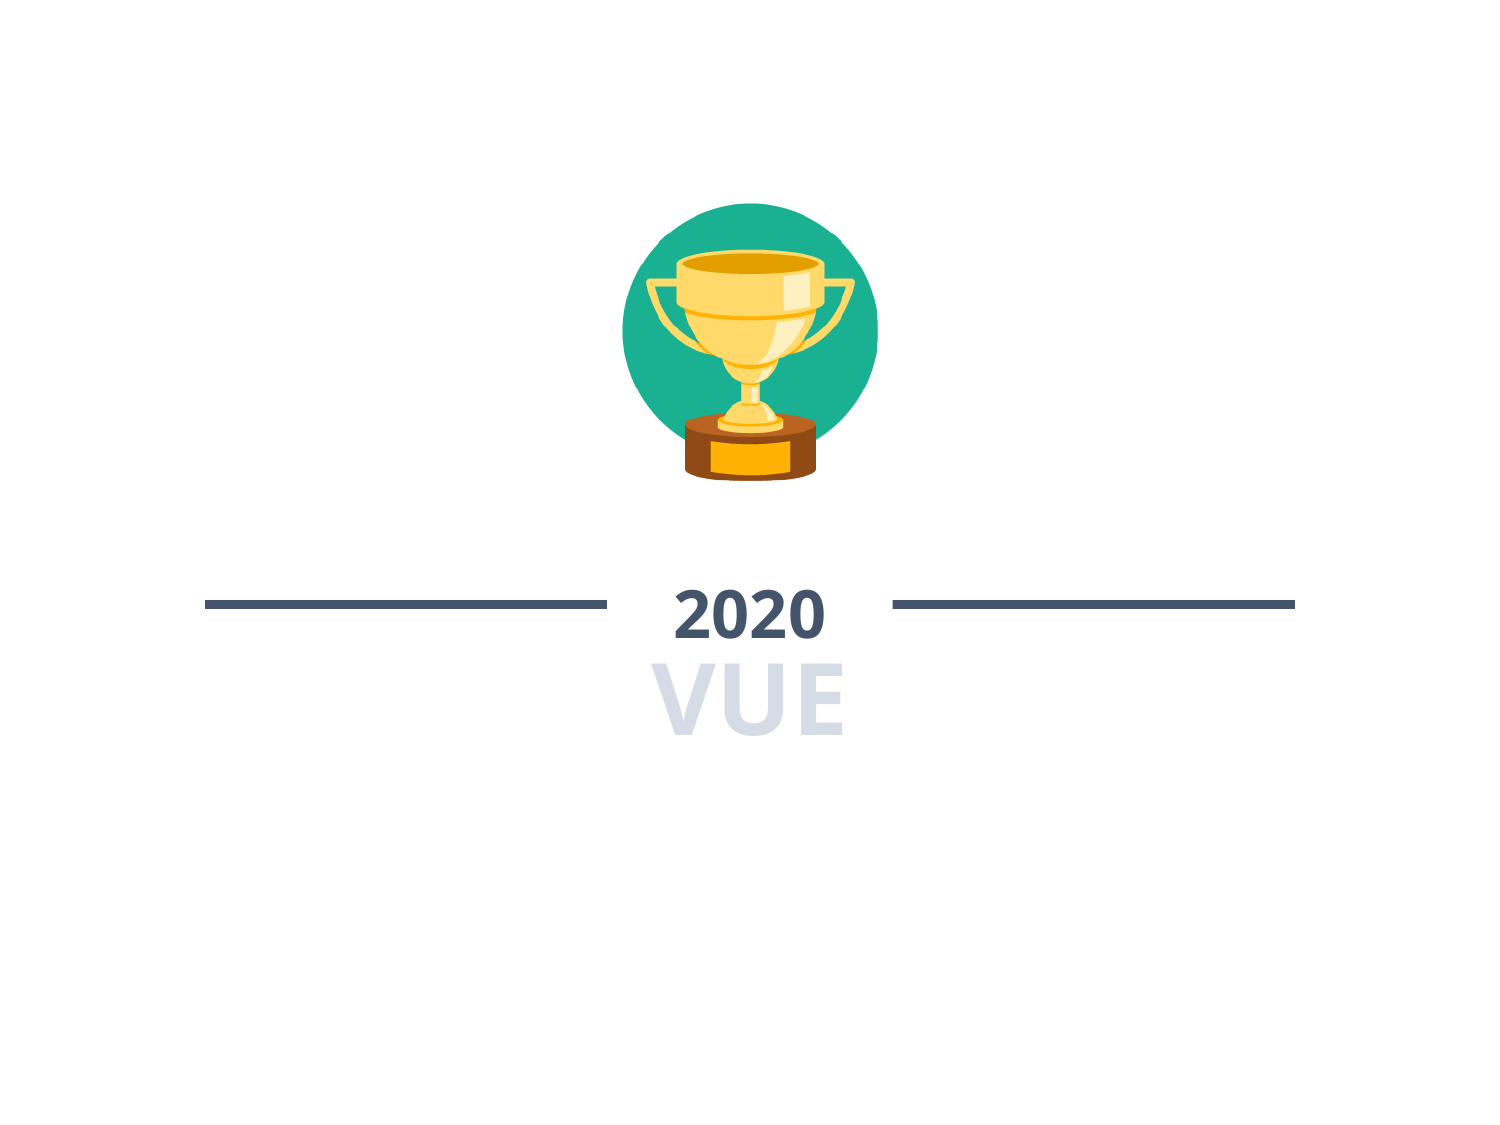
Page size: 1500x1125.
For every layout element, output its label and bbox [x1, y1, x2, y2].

picture [622, 203, 878, 481]
text_box [204, 564, 1296, 765]
